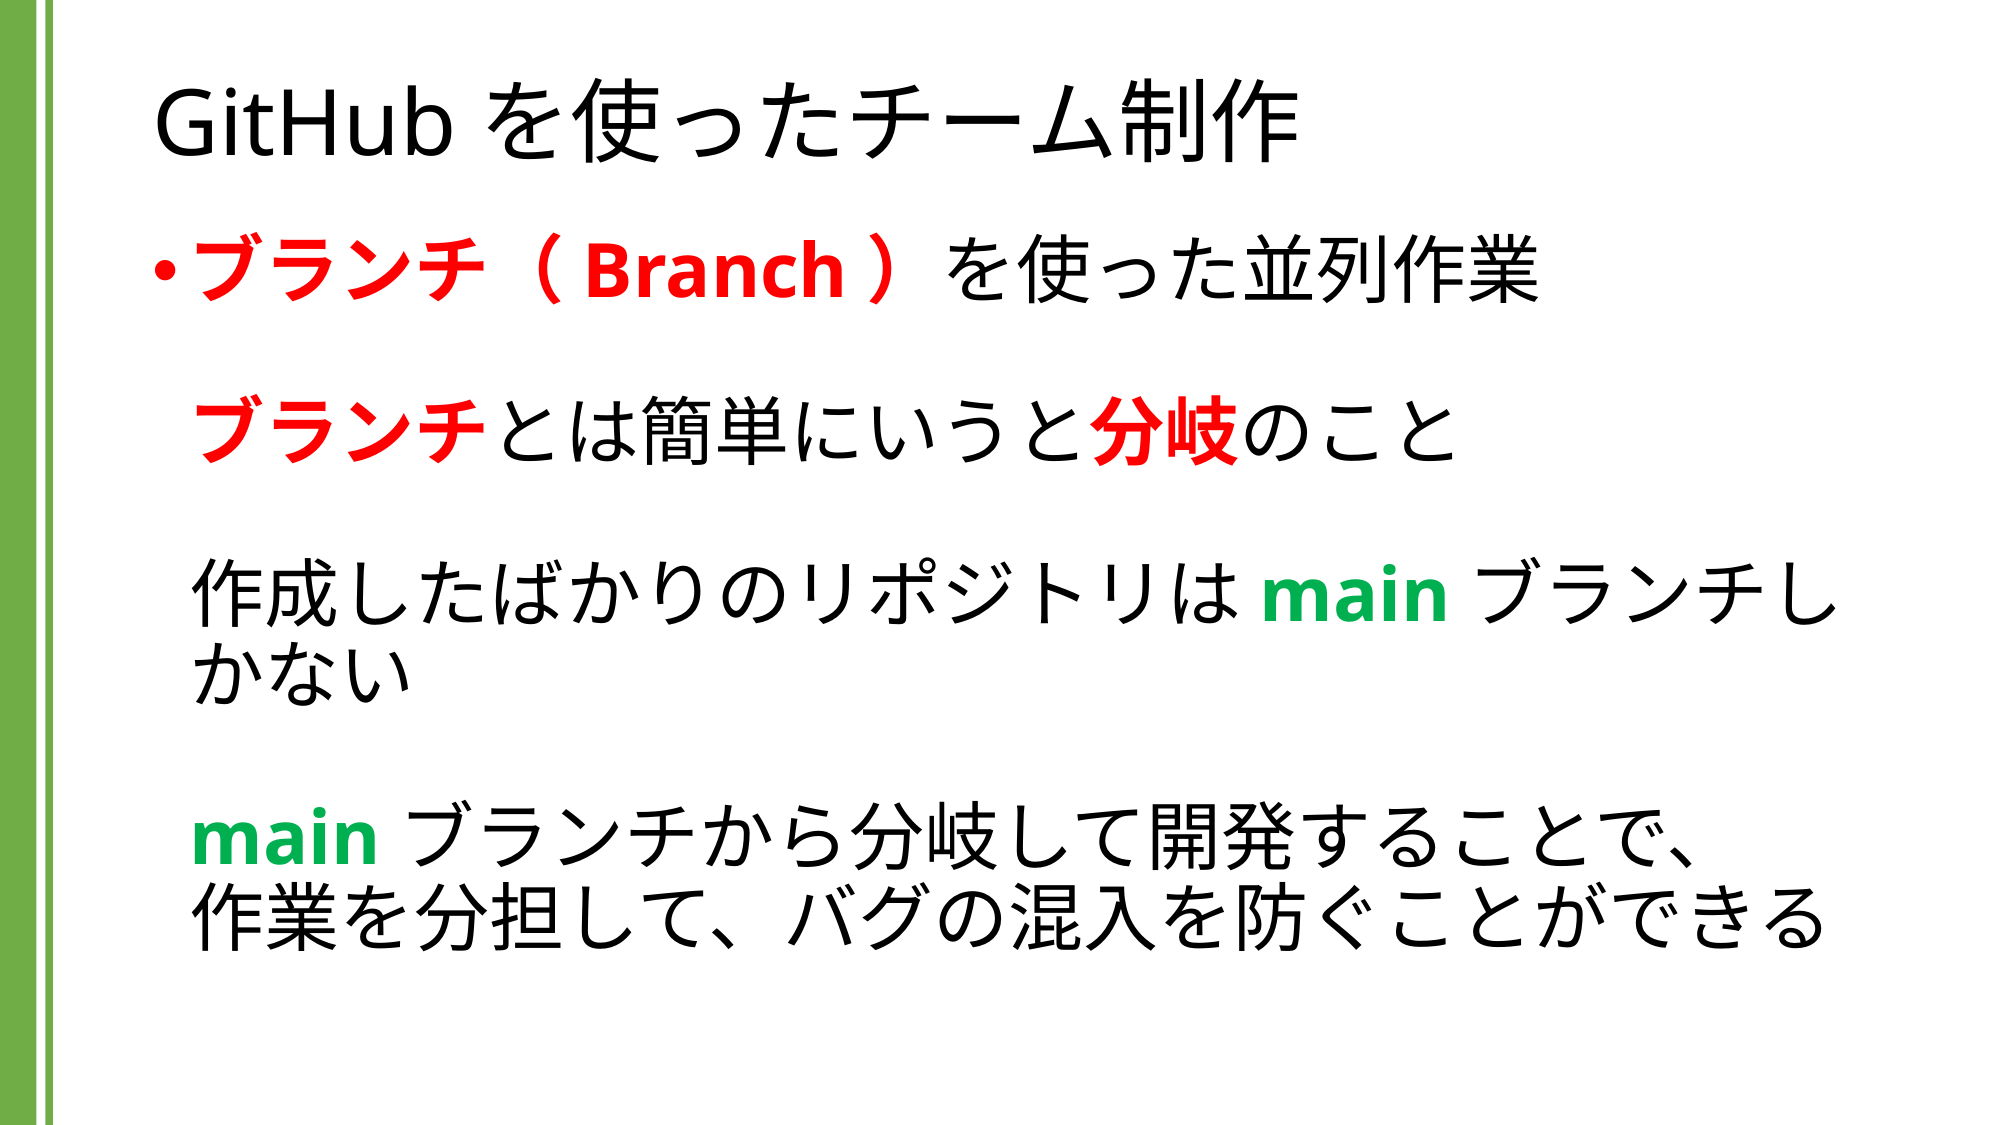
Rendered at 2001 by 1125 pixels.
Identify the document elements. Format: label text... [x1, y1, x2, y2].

text_box ブランチ（Branch）を使った並列作業 ブランチとは簡単にいうと分岐のこと 作成したばかりのリポジトリはmainブランチしかない mainブランチから分岐して開発することで、 作業を分担して、バグの混入を防ぐことができる [137, 225, 1863, 1043]
title GitHubを使ったチーム制作 [137, 59, 1863, 191]
